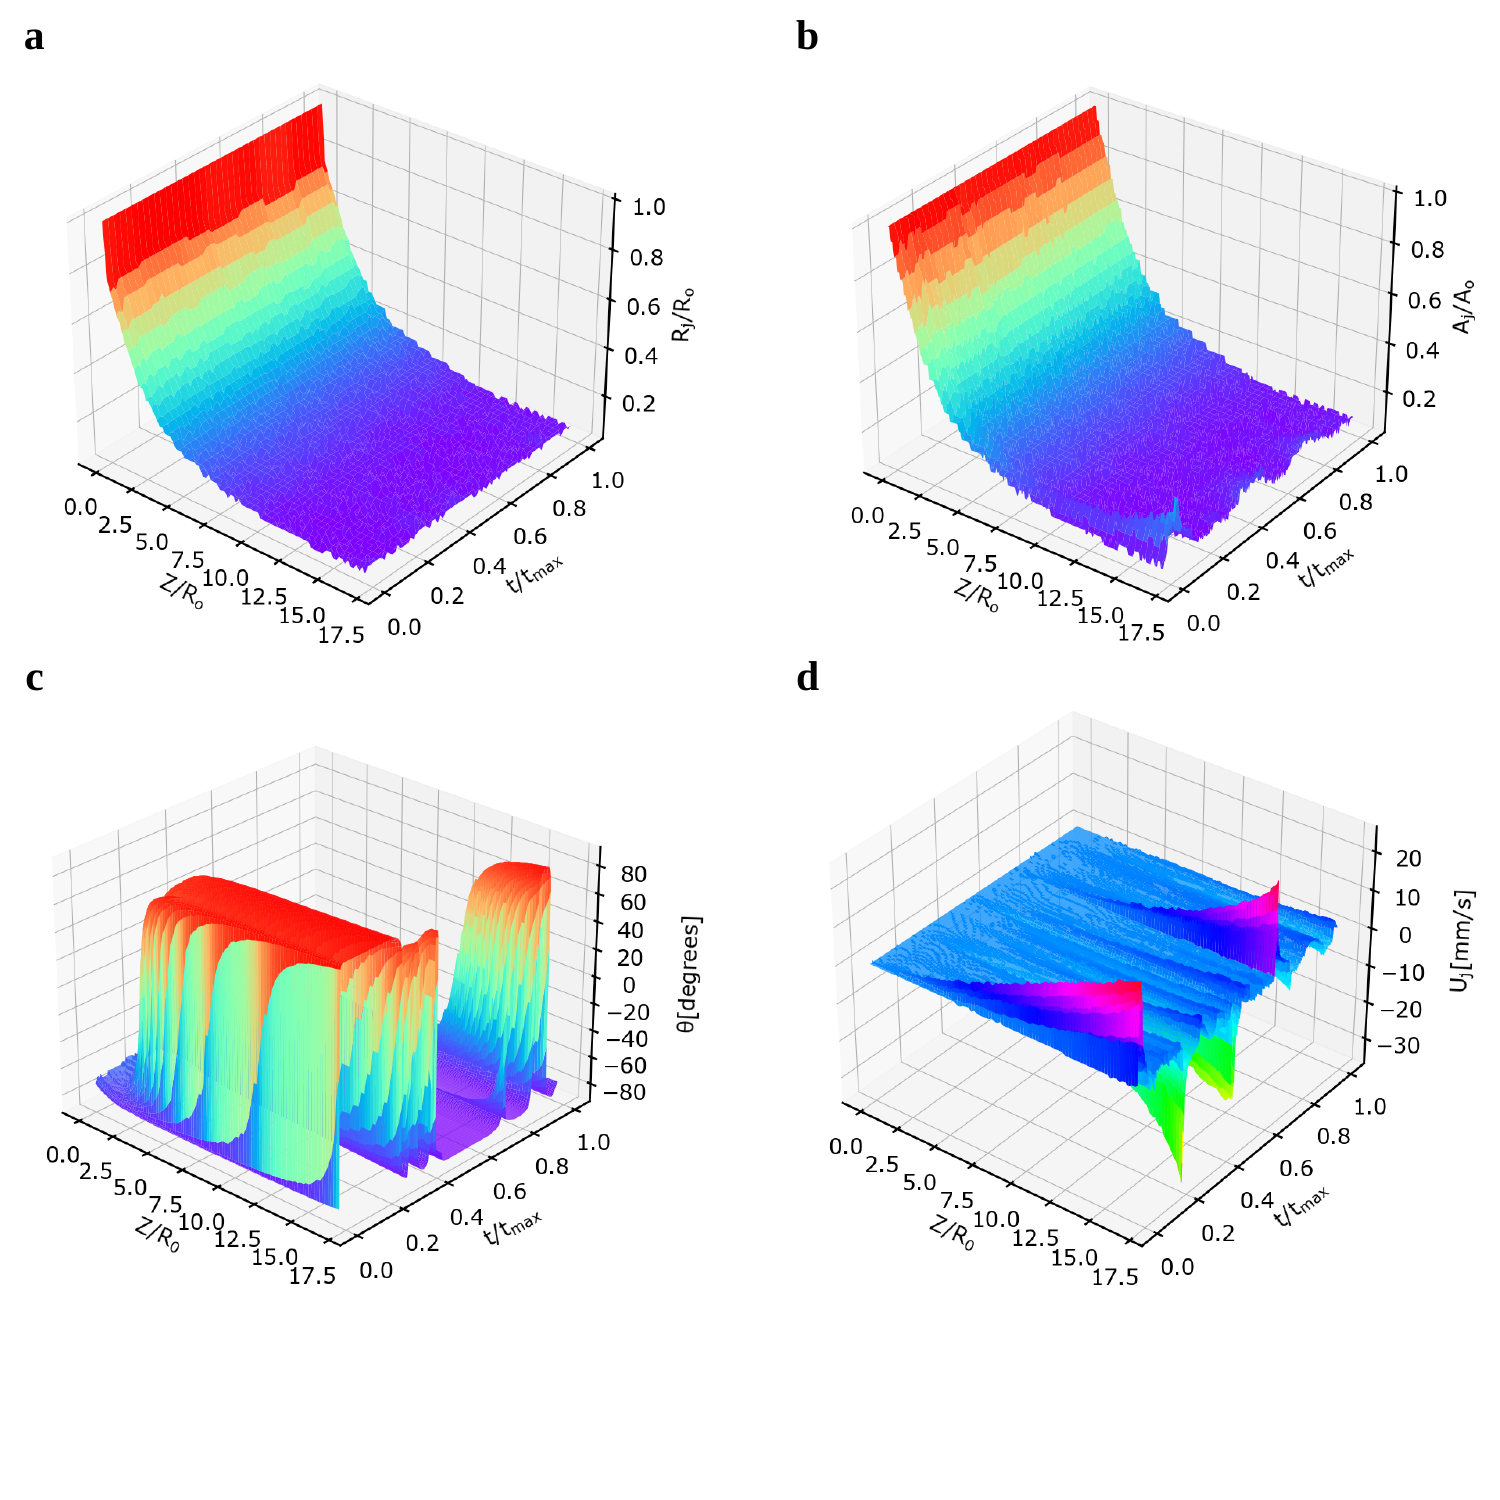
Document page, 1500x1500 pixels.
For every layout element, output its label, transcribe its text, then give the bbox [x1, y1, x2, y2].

text_box a [0, 0, 70, 65]
text_box c [0, 659, 70, 707]
picture [5, 706, 720, 1300]
picture [0, 65, 714, 659]
picture [786, 706, 1500, 1300]
text_box d [773, 641, 843, 707]
text_box b [773, 0, 843, 65]
picture [786, 65, 1500, 659]
